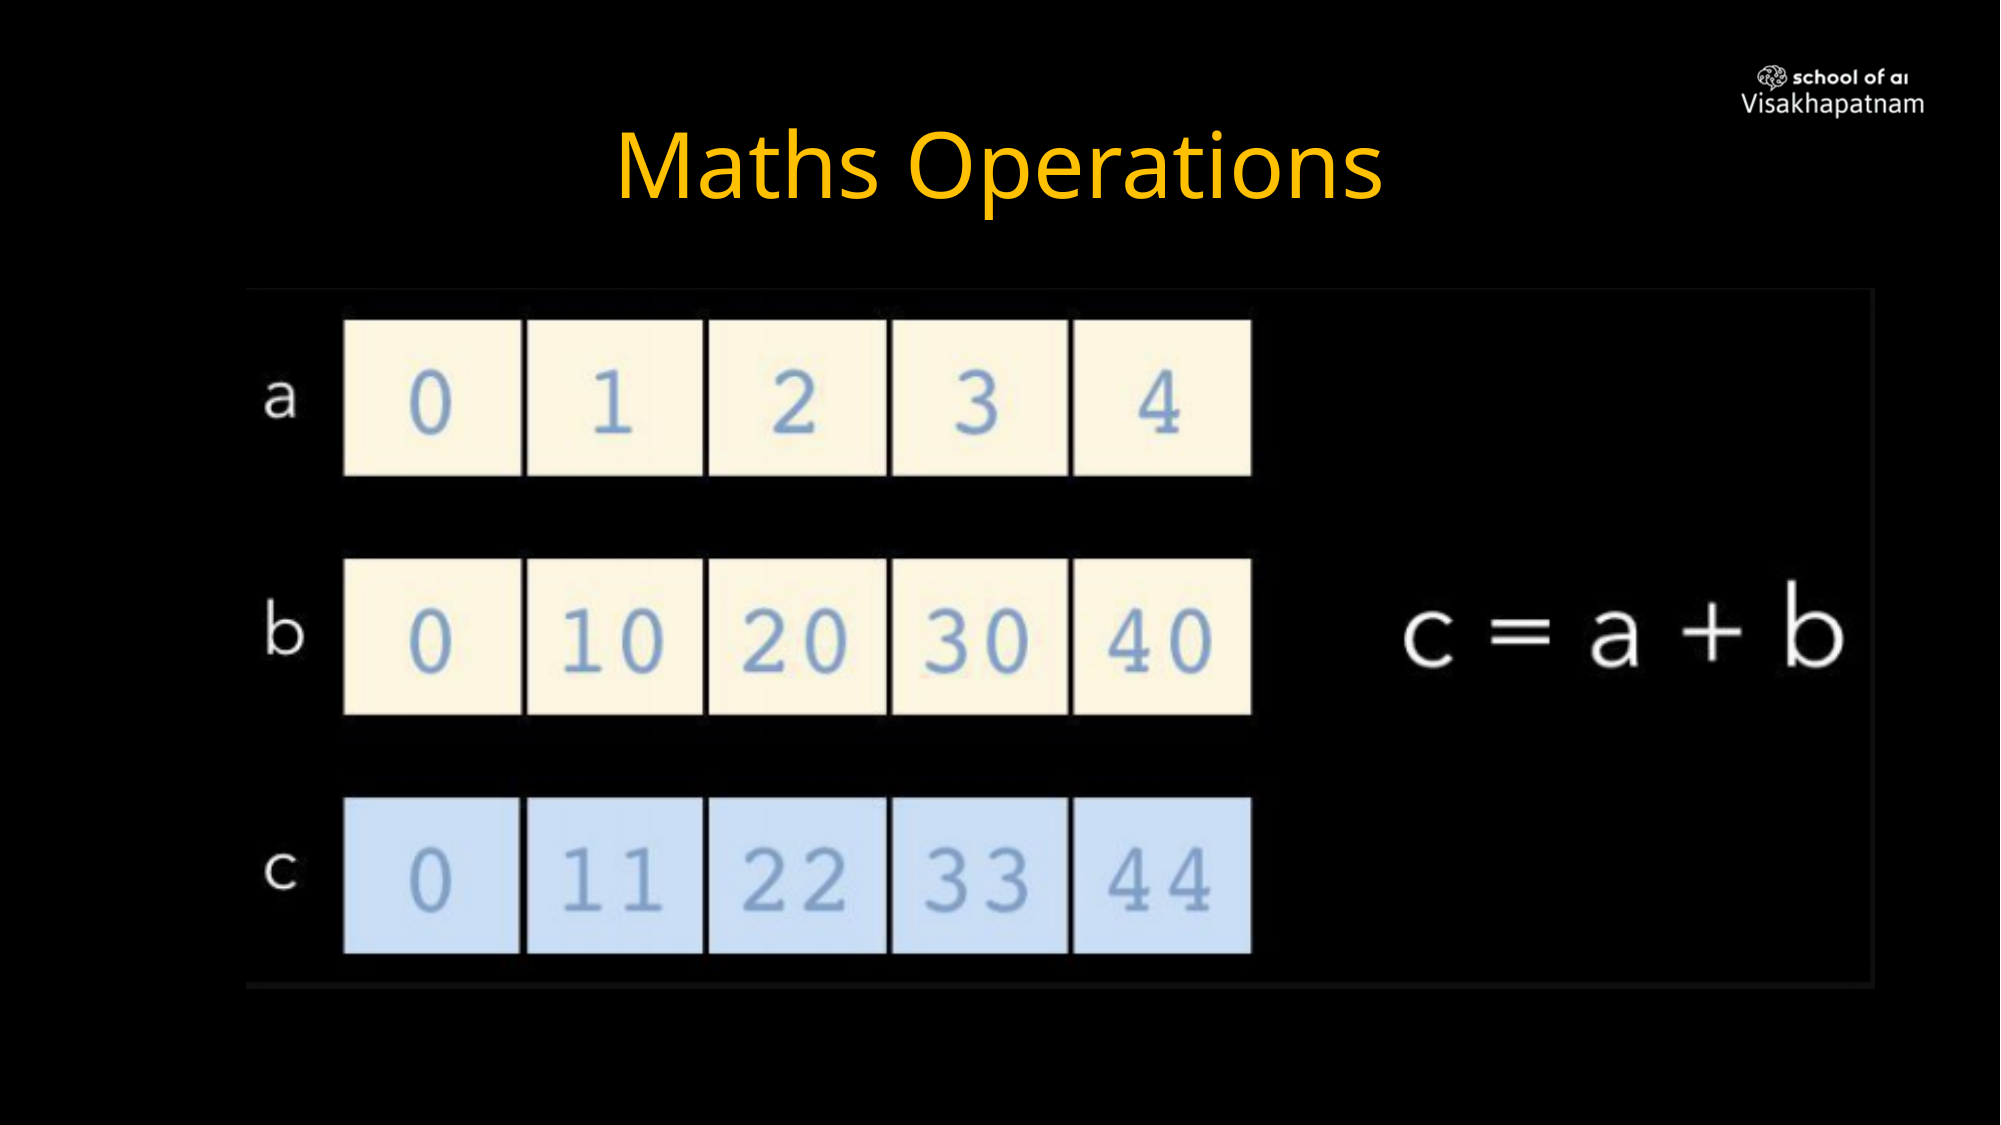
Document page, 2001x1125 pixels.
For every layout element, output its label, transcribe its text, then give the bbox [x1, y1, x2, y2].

title Maths Operations [137, 59, 1863, 278]
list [246, 288, 1875, 989]
picture [1670, 0, 2000, 185]
